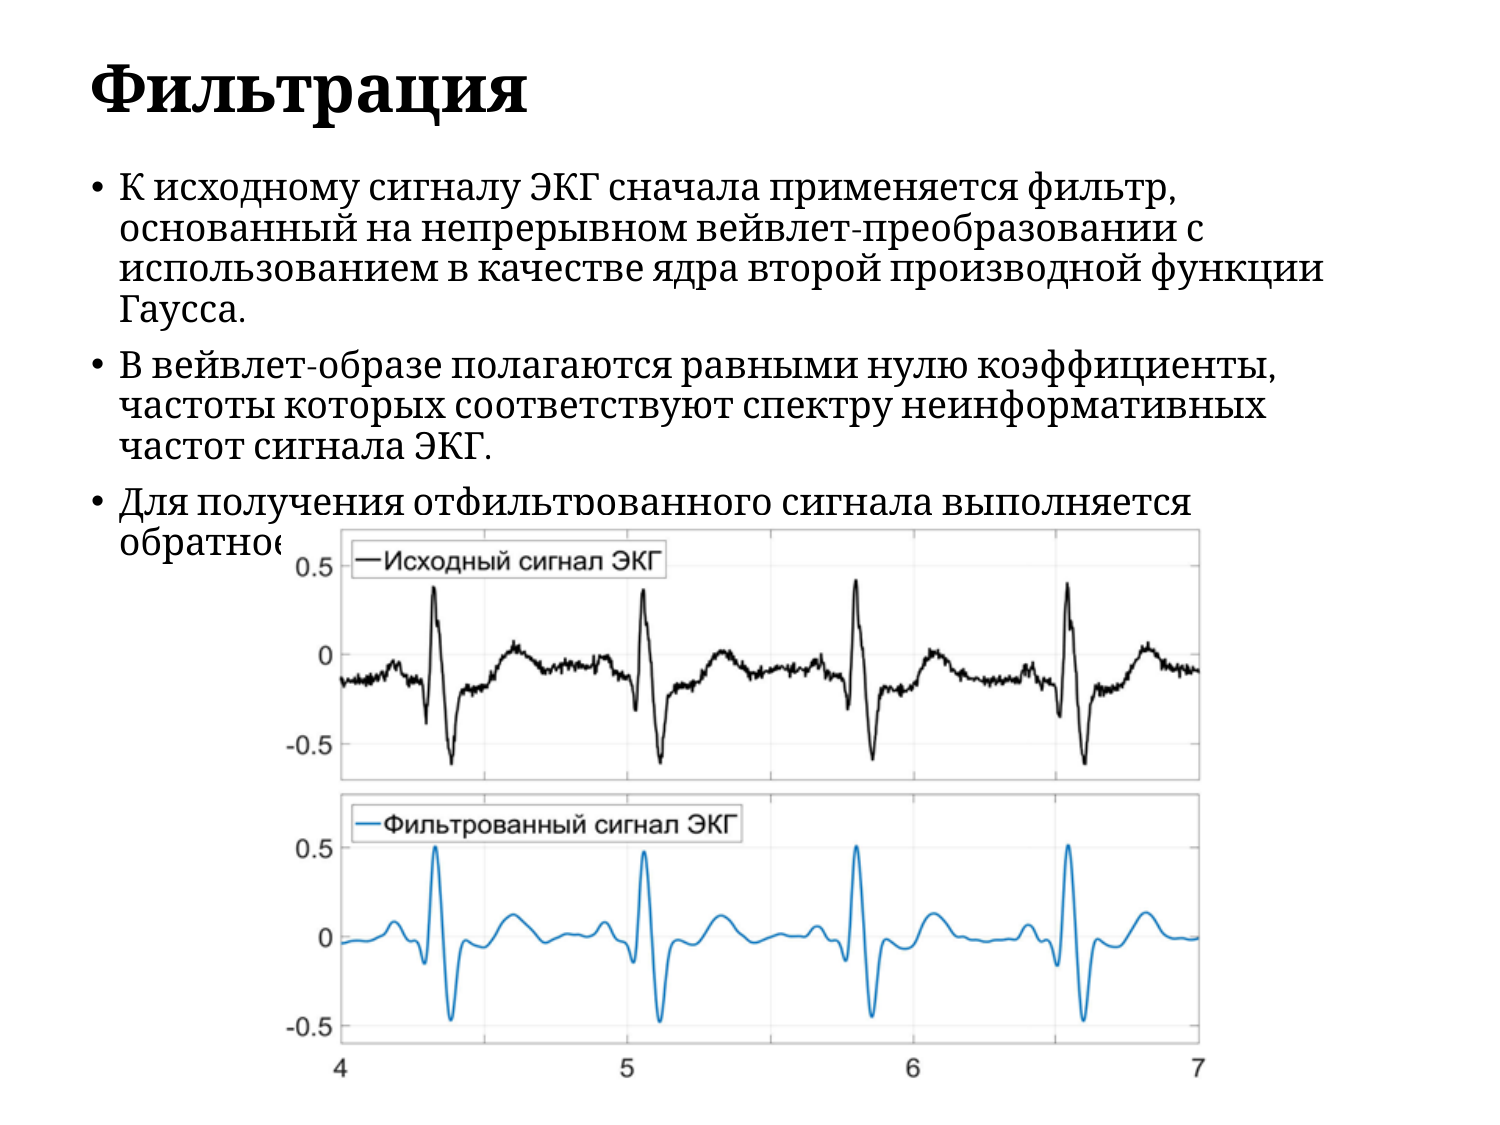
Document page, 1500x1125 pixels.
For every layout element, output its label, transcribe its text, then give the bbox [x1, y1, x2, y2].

picture [281, 515, 1219, 1089]
title Фильтрация [75, 45, 1325, 138]
list К исходному сигналу ЭКГ сначала применяется фильтр, основанный на непрерывном вейвлет-преобразовании с использованием в качестве ядра второй производной функции Гаусса. В вейвлет-образе полагаются равными нулю коэффициенты, частоты которых соответствуют спектру неинформативных частот сигнала ЭКГ. Для получения отфильтрованного сигнала выполняется обратное вейвлет-преобразование. [75, 160, 1366, 1035]
